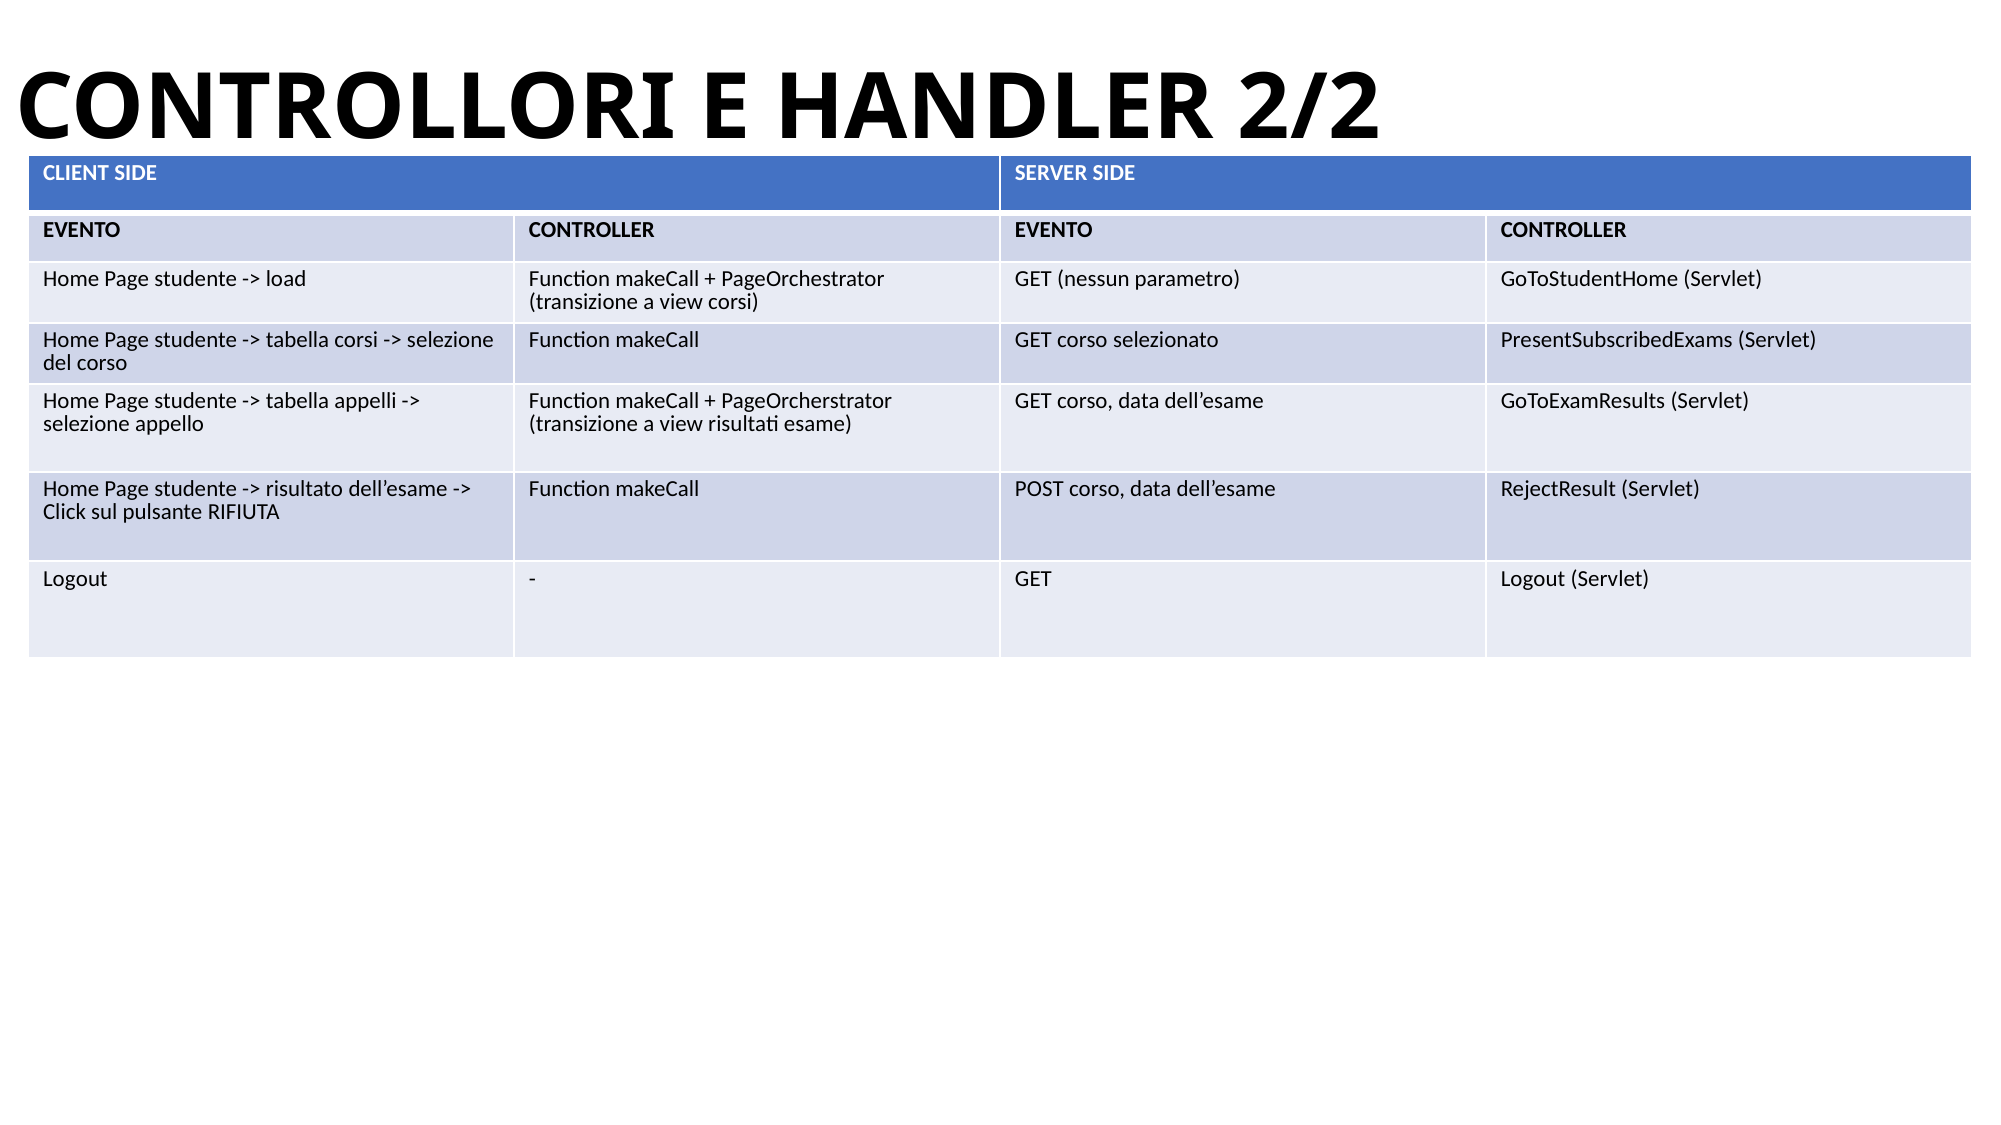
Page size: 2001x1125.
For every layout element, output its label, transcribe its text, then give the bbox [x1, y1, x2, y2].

table_cell POST corso, data dell’esame [1001, 473, 1485, 560]
table_cell EVENTO [1001, 216, 1485, 261]
table_cell GoToStudentHome (Servlet) [1487, 263, 1971, 322]
title CONTROLLORI E HANDLER 2/2 [0, 0, 2000, 218]
table_header SERVER SIDE [1001, 156, 1971, 210]
table_cell Home Page studente -> tabella corsi -> selezione del corso [29, 324, 513, 383]
table_cell GET corso selezionato [1001, 324, 1485, 383]
table_cell GET [1001, 562, 1485, 657]
table_cell GET (nessun parametro) [1001, 263, 1485, 322]
table_cell CONTROLLER [515, 216, 999, 261]
table_cell EVENTO [29, 216, 513, 261]
table_cell - [515, 562, 999, 657]
table_cell Home Page studente -> tabella appelli -> selezione appello [29, 385, 513, 471]
table_cell Function makeCall [515, 473, 999, 560]
table_cell Function makeCall [515, 324, 999, 383]
table_cell Home Page studente -> load [29, 263, 513, 322]
table_cell GET corso, data dell’esame [1001, 385, 1485, 471]
table_cell Home Page studente -> risultato dell’esame -> Click sul pulsante RIFIUTA [29, 473, 513, 560]
table_cell GoToExamResults (Servlet) [1487, 385, 1971, 471]
table_cell PresentSubscribedExams (Servlet) [1487, 324, 1971, 383]
table_cell Logout (Servlet) [1487, 562, 1971, 657]
table_cell RejectResult (Servlet) [1487, 473, 1971, 560]
table_header CLIENT SIDE [29, 156, 999, 210]
table_cell Function makeCall + PageOrchestrator (transizione a view corsi) [515, 263, 999, 322]
table_cell Function makeCall + PageOrcherstrator (transizione a view risultati esame) [515, 385, 999, 471]
table_cell Logout [29, 562, 513, 657]
table_cell CONTROLLER [1487, 216, 1971, 261]
